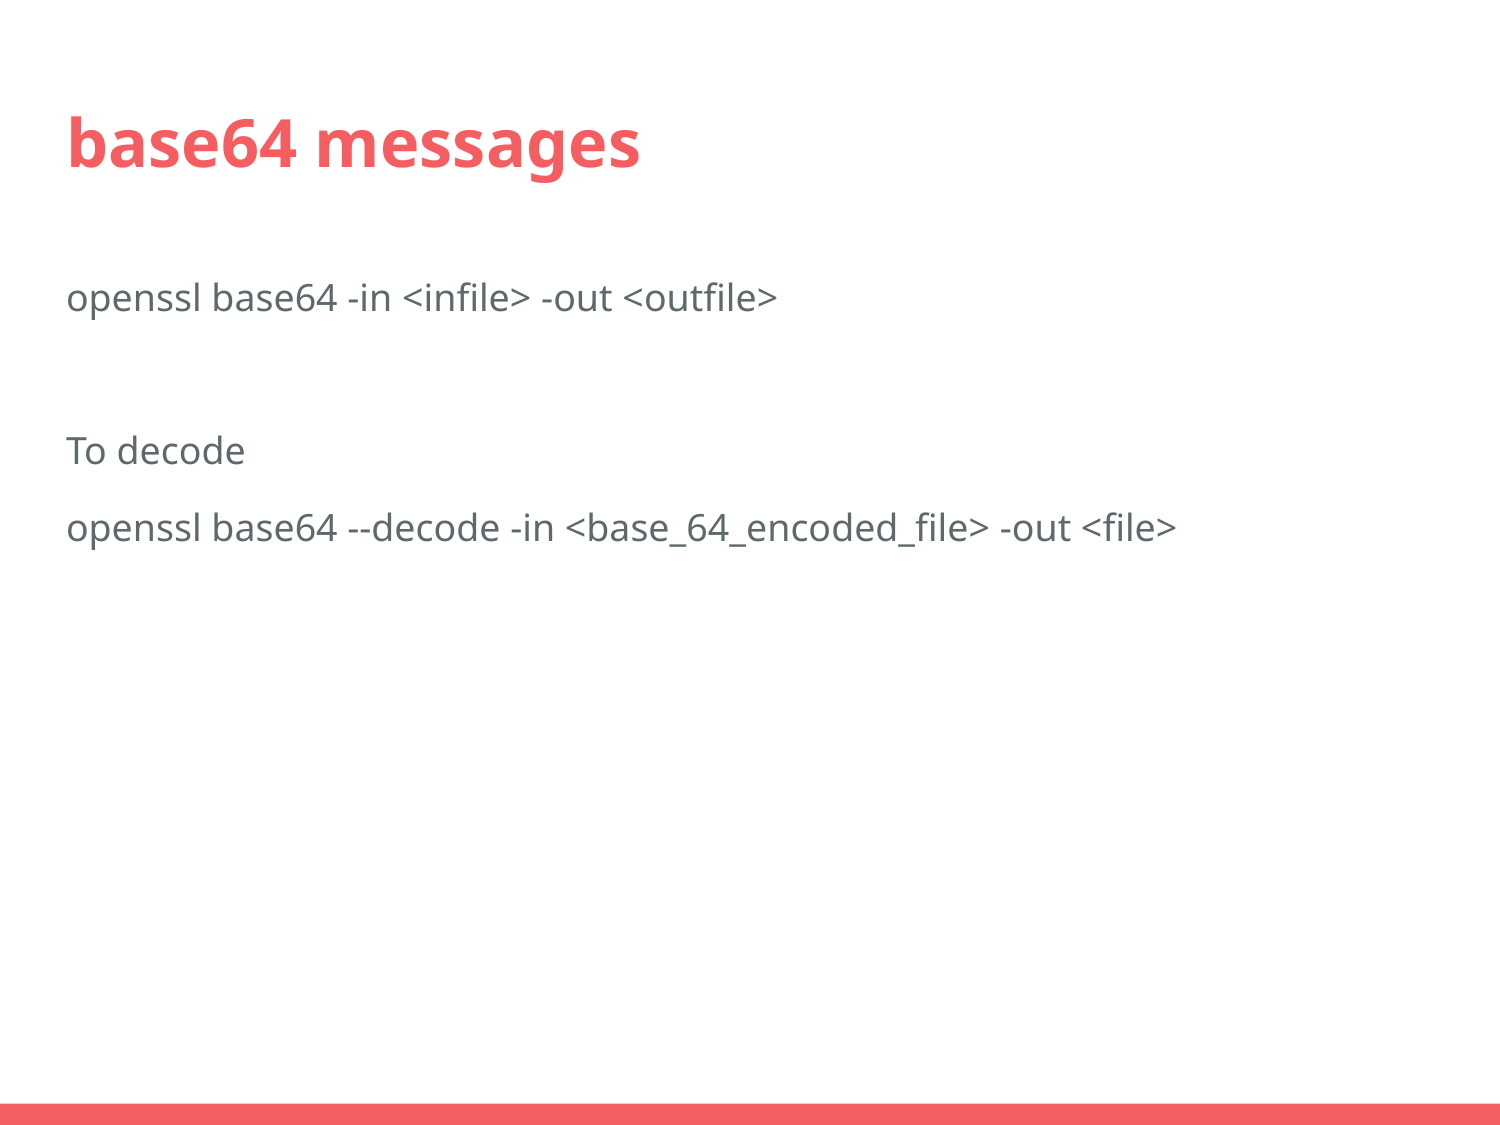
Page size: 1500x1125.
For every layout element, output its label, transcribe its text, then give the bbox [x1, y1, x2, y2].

list openssl base64 -in <infile> -out <outfile> To decode openssl base64 --decode -in <base_64_encoded_file> -out <file> [51, 252, 1449, 1000]
title base64 messages [51, 85, 1449, 223]
